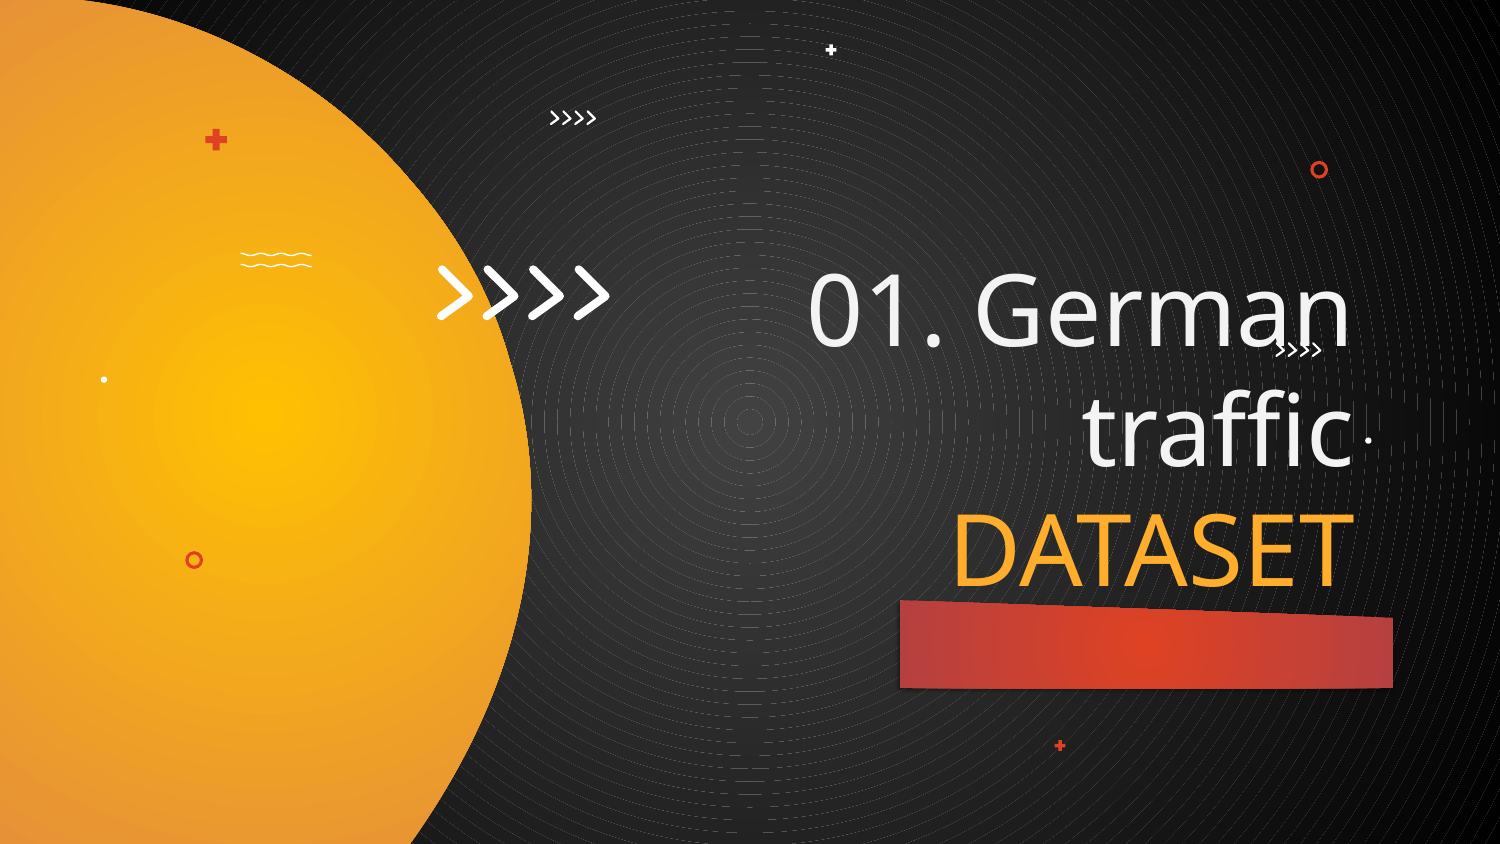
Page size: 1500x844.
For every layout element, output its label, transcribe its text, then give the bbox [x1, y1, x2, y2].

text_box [436, 265, 610, 321]
text_box [899, 607, 1393, 689]
title 01. German traffic DATASET [802, 238, 1356, 607]
